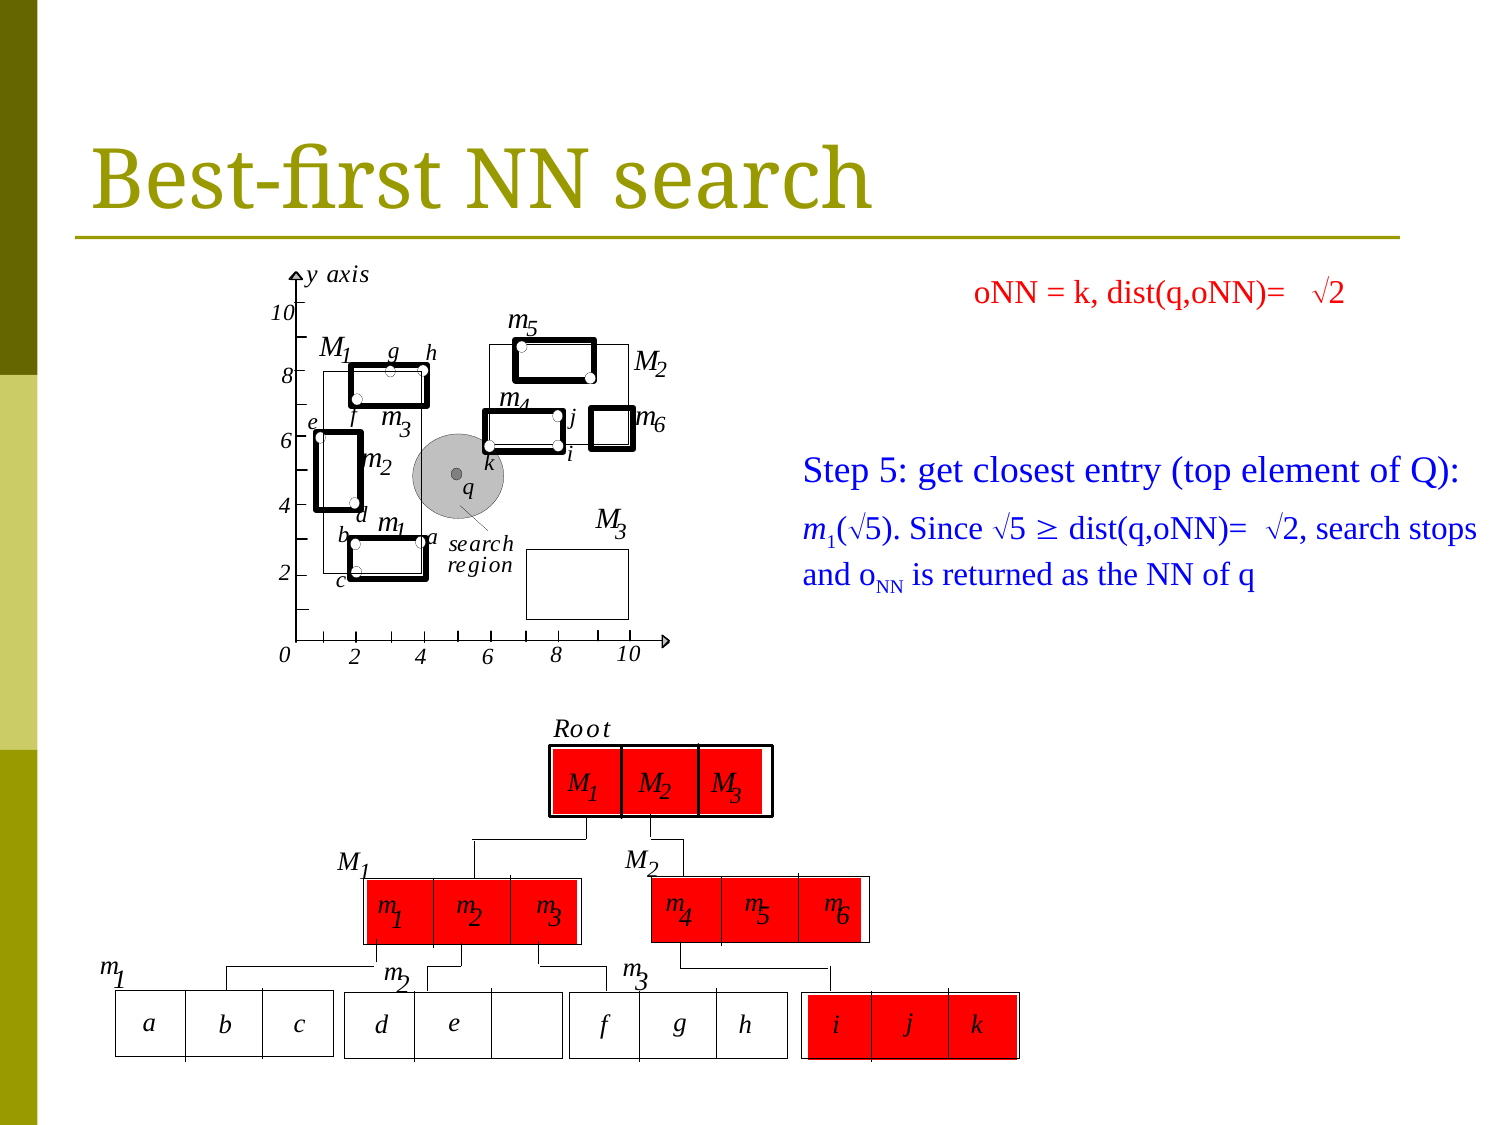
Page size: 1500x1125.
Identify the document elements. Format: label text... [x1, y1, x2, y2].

text_box Step 5: get closest entry (top element of Q): m1(5). Since 5  dist(q,oNN)=2, search stops and oNN is returned as the NN of q [1029, 437, 1500, 605]
text_box oNN = k, dist(q,oNN)= 2 [1026, 262, 1361, 318]
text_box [99, 262, 1026, 1068]
title Best-first NN search [75, 45, 1425, 233]
